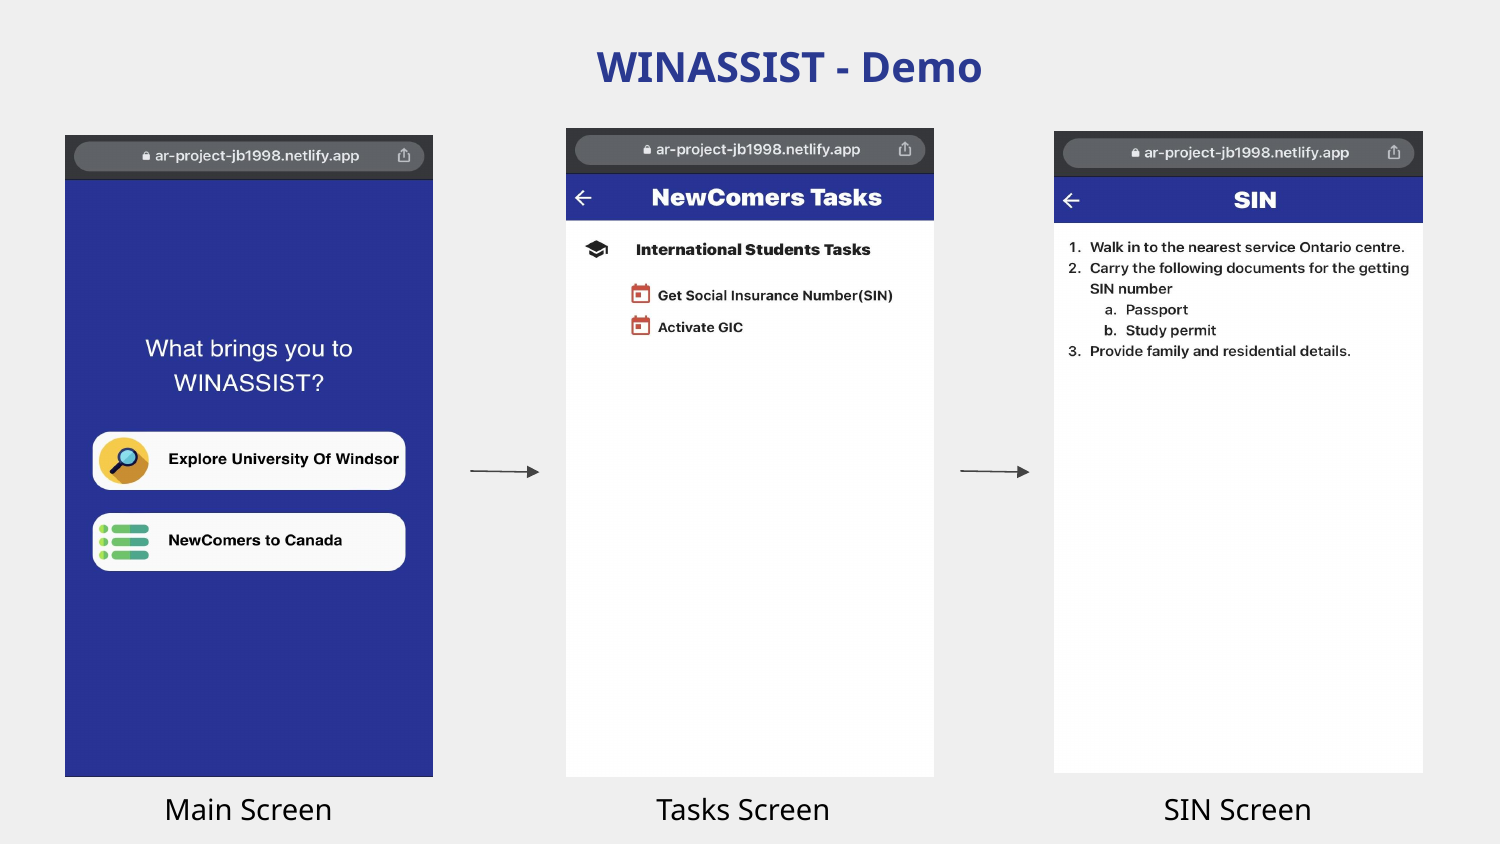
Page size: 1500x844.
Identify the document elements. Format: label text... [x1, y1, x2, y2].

picture [565, 127, 934, 777]
text_box SIN Screen [1054, 781, 1422, 842]
picture [64, 134, 433, 777]
text_box Tasks Screen [560, 778, 927, 842]
picture [1054, 131, 1423, 774]
text_box WINASSIST - Demo [352, 26, 1228, 107]
text_box Main Screen [65, 783, 433, 842]
